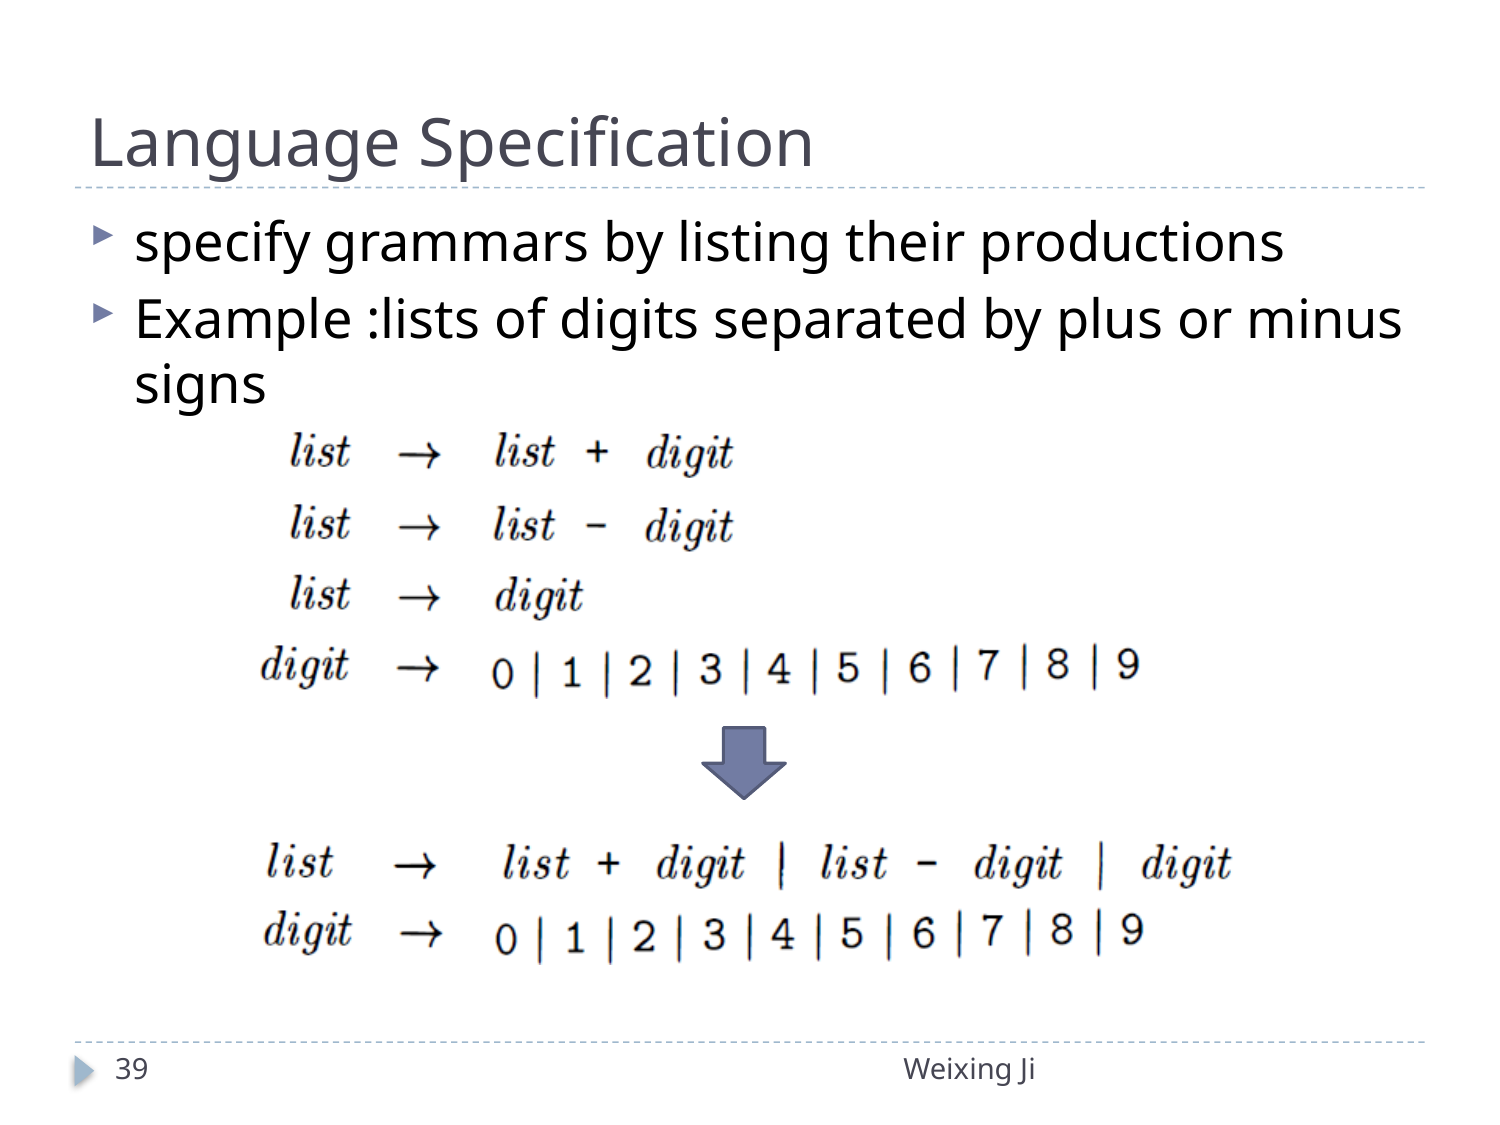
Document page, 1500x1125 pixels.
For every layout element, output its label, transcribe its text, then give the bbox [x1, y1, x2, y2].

picture [241, 420, 1169, 700]
text_box [701, 726, 787, 800]
title Language Specification [75, 24, 1425, 188]
list specify grammars by listing their productions Example :lists of digits separated by plus or minus signs [75, 200, 1425, 1010]
picture [253, 827, 1267, 965]
footer Weixing Ji [475, 1042, 1051, 1103]
slide_number 39 [100, 1042, 426, 1103]
